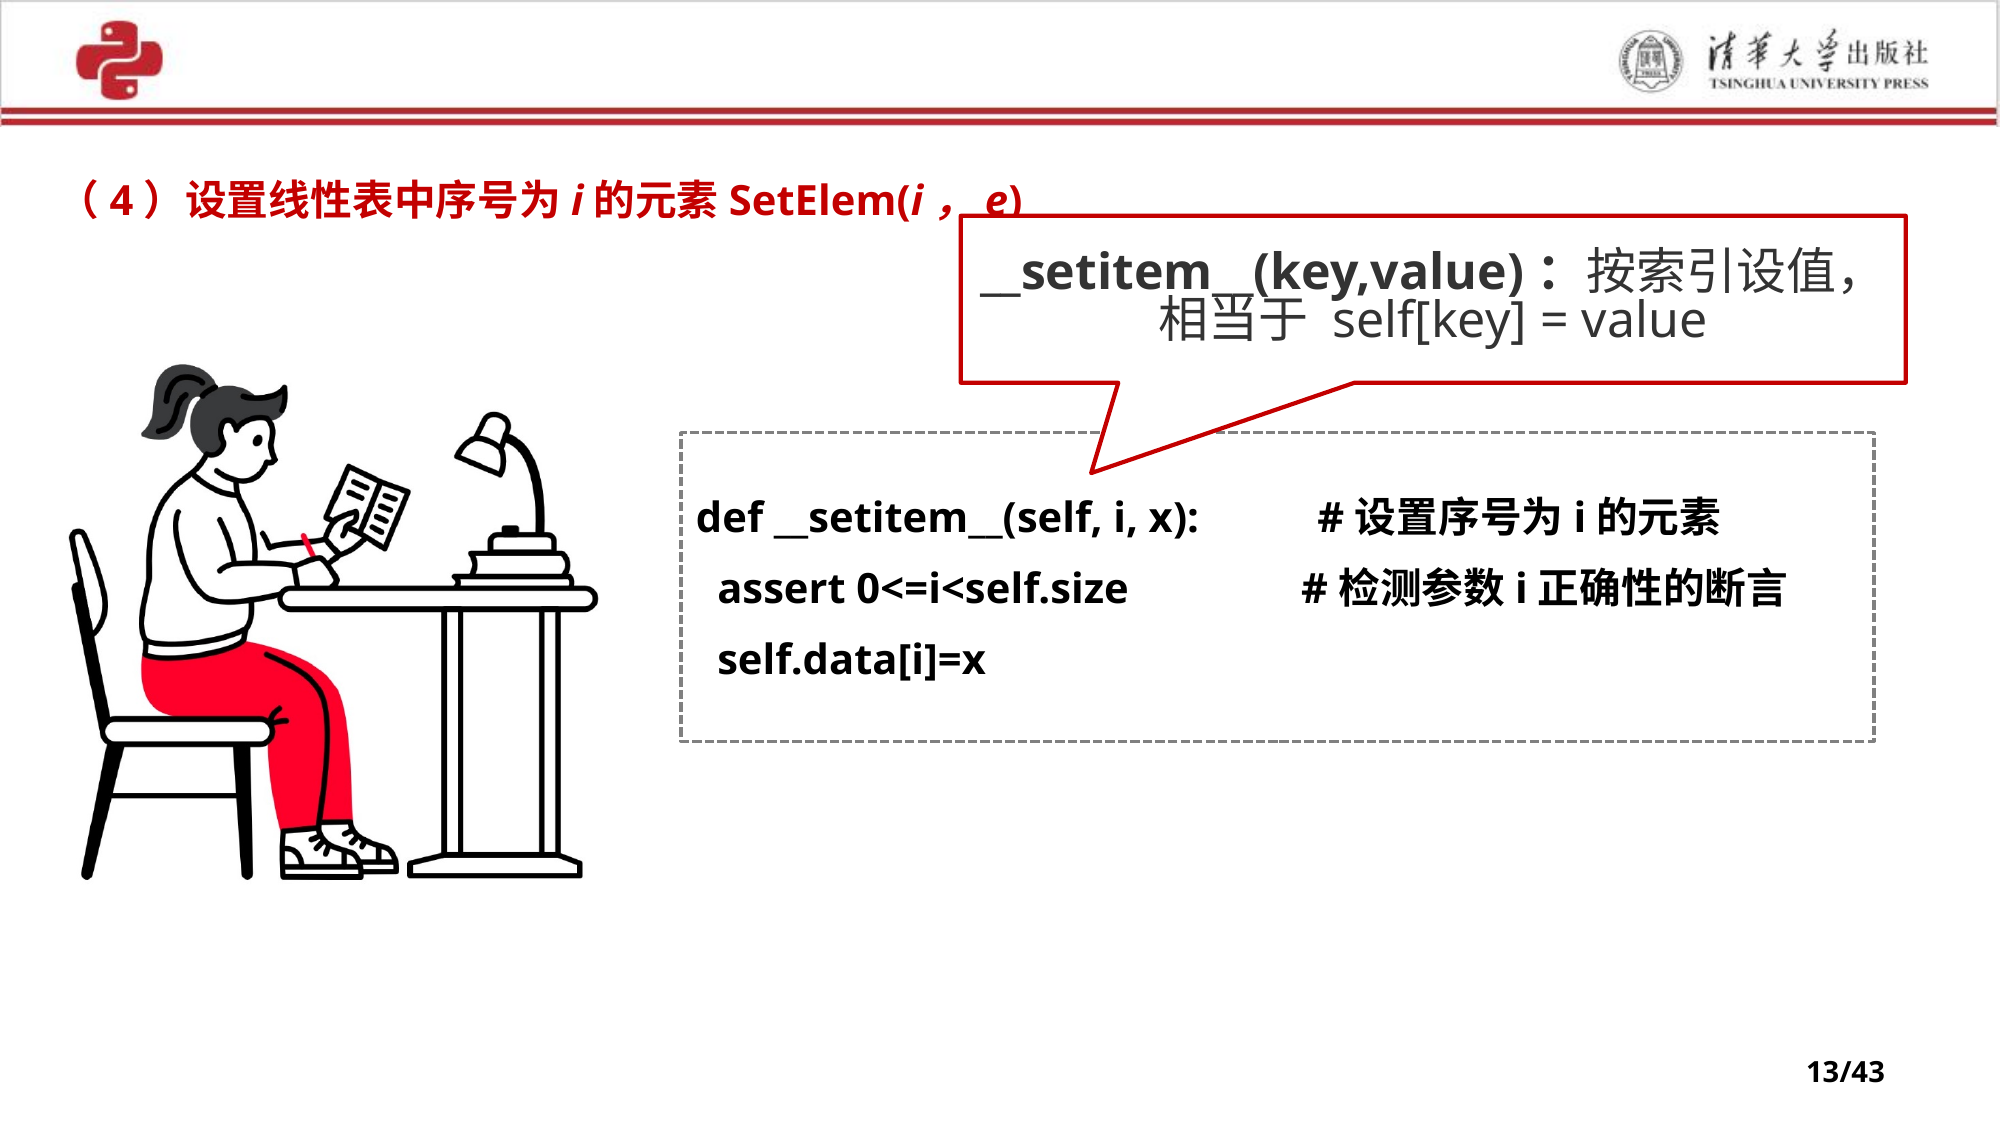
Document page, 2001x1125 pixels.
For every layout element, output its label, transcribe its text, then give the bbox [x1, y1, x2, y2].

text_box def __setitem__(self, i, x): #设置序号为i的元素 assert 0<=i<self.size #检测参数i正确性的断言 self.data[i]=x [679, 430, 1876, 743]
text_box __setitem__(key,value)：按索引设值，相当于 self[key] = value [958, 213, 1908, 476]
text_box （4）设置线性表中序号为i的元素SetElem(i，e) [43, 162, 1063, 232]
picture [42, 325, 618, 900]
slide_number 13/43 [1433, 1042, 1900, 1103]
picture [0, 0, 2000, 127]
